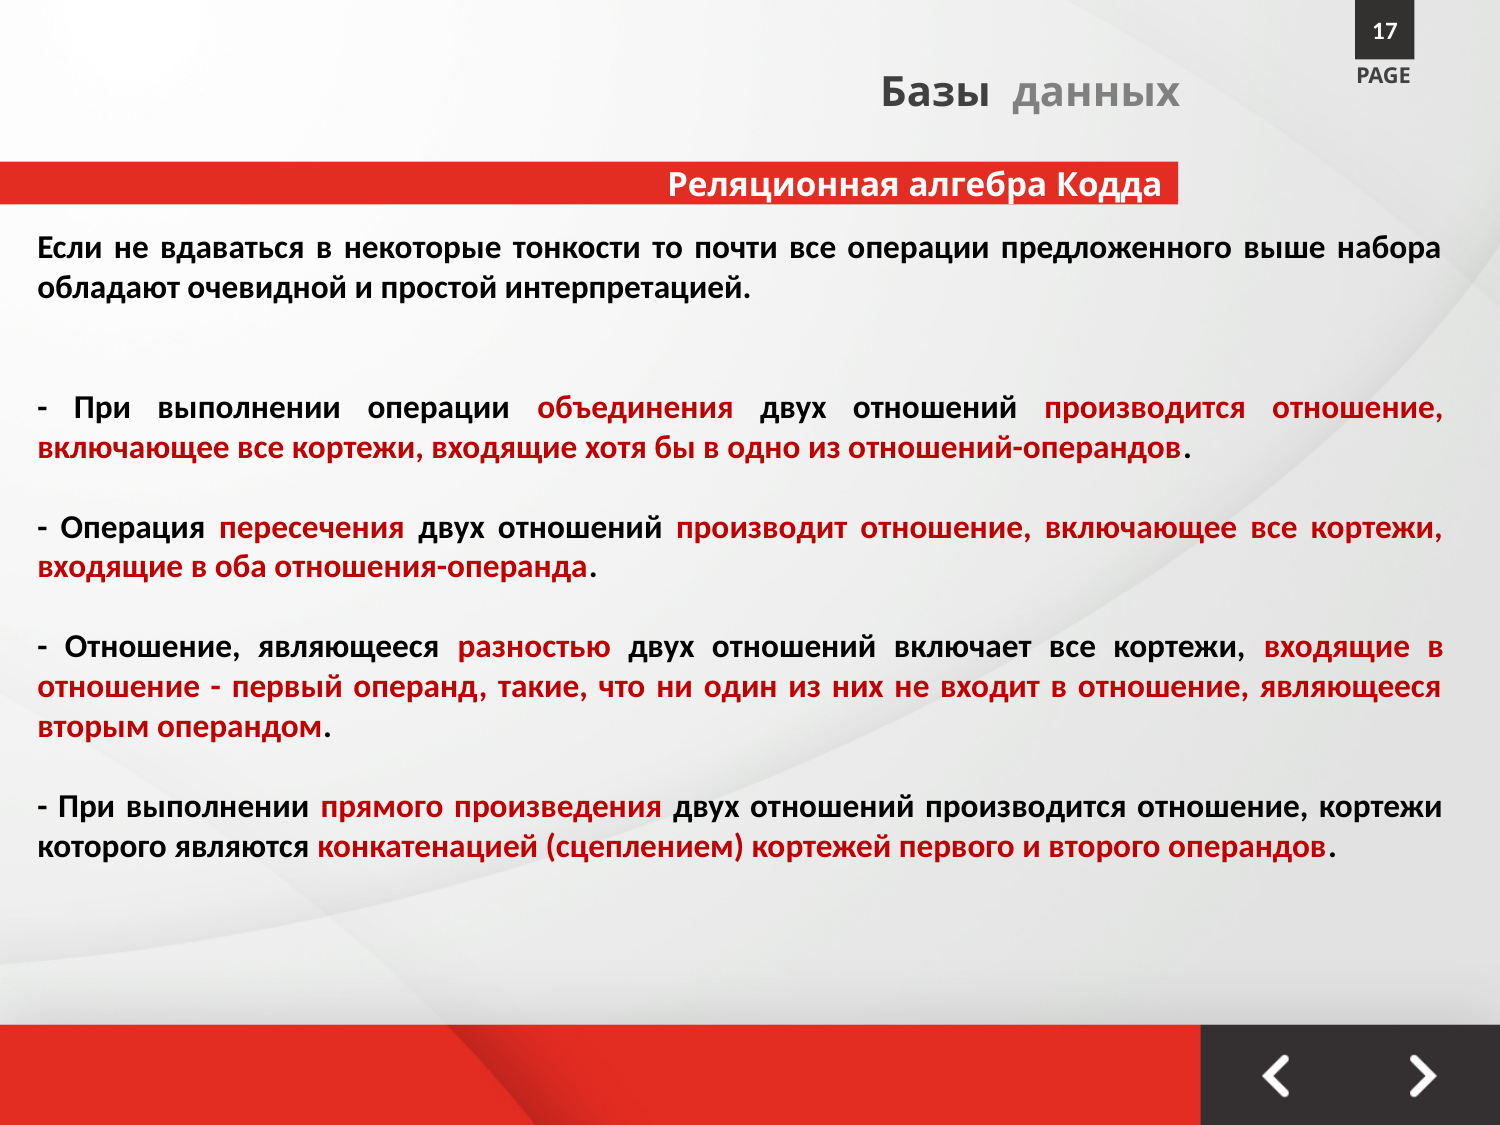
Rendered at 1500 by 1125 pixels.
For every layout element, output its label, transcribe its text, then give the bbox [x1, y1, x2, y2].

subtitle Реляционная алгебра Кодда [0, 161, 1179, 205]
text_box Базы данных [22, 57, 1196, 123]
text_box PAGE [1341, 54, 1426, 96]
picture [0, 0, 1500, 1125]
text_box Если не вдаваться в некоторые тонкости то почти все операции предложенного выше набора обладают очевидной и простой интерпретацией. - При выполнении операции объединения двух отношений производится отношение, включающее все кортежи, входящие хотя бы в одно из отношений-операндов. - Операция пересечения двух отношений производит отношение, включающее все кортежи, входящие в оба отношения-операнда. - Отношение, являющееся разностью двух отношений включает все кортежи, входящие в отношение - первый операнд, такие, что ни один из них не входит в отношение, являющееся вторым операндом. - При выполнении прямого произведения двух отношений производится отношение, кортежи которого являются конкатенацией (сцеплением) кортежей первого и второго операндов. [22, 217, 1459, 872]
text_box 17 [1353, 0, 1417, 61]
